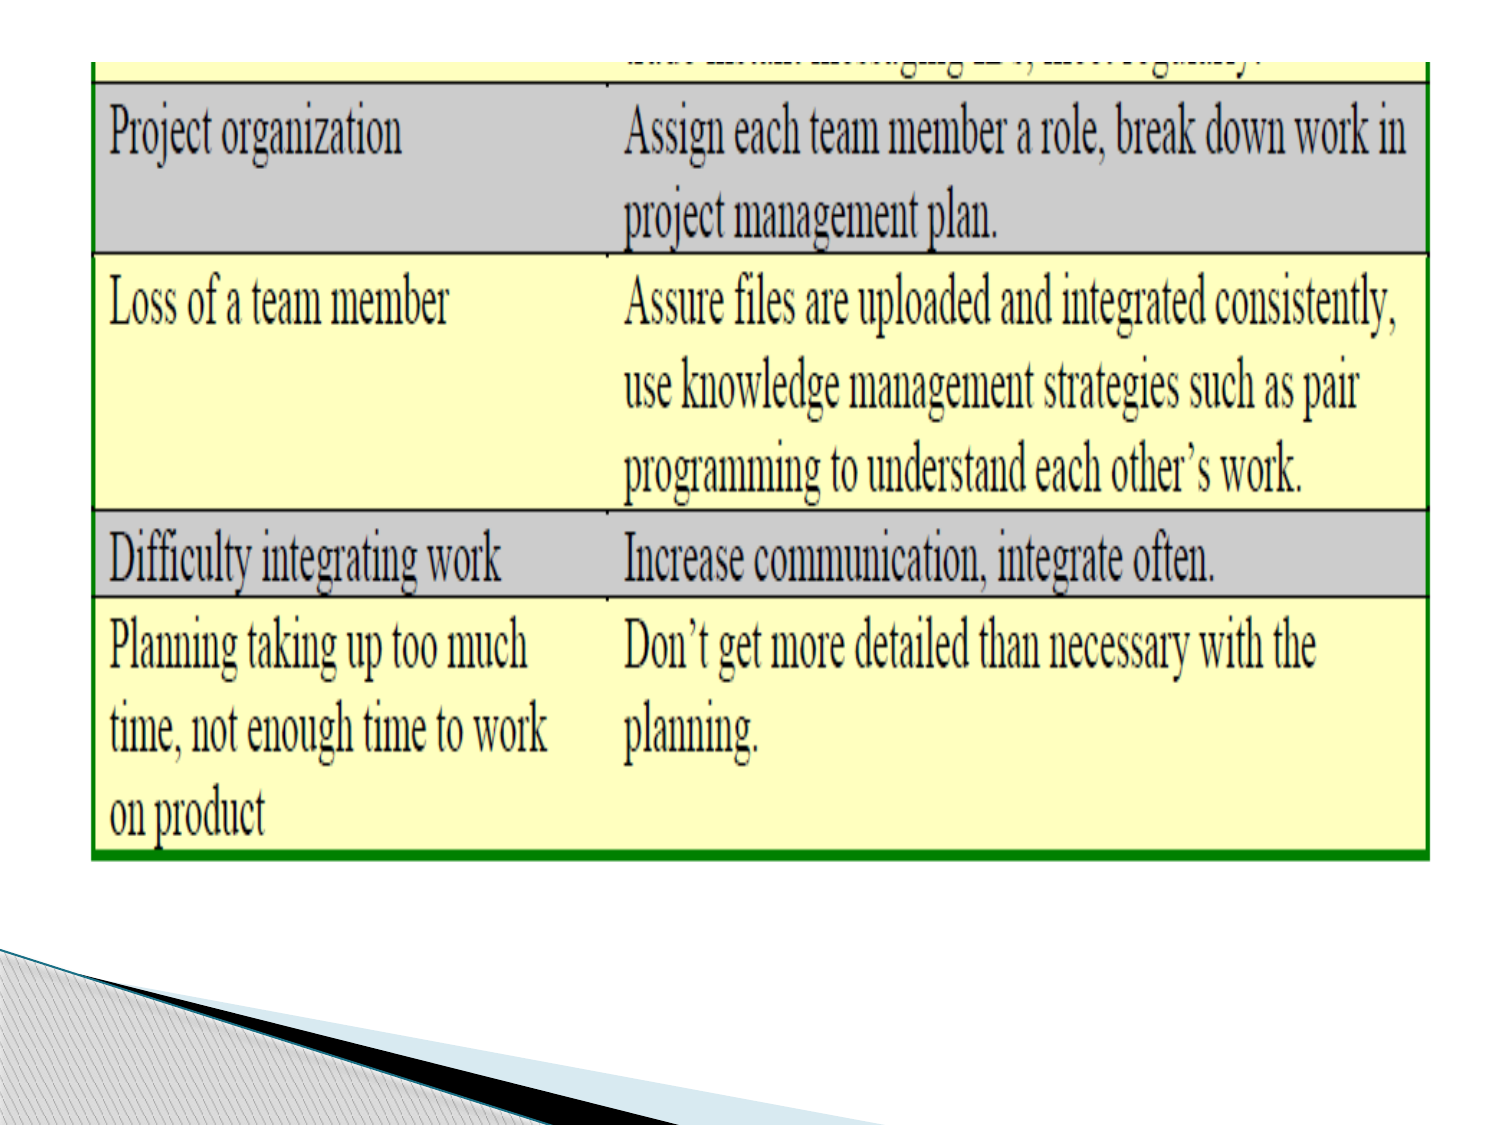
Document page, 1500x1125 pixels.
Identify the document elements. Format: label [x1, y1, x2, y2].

picture [87, 62, 1446, 888]
